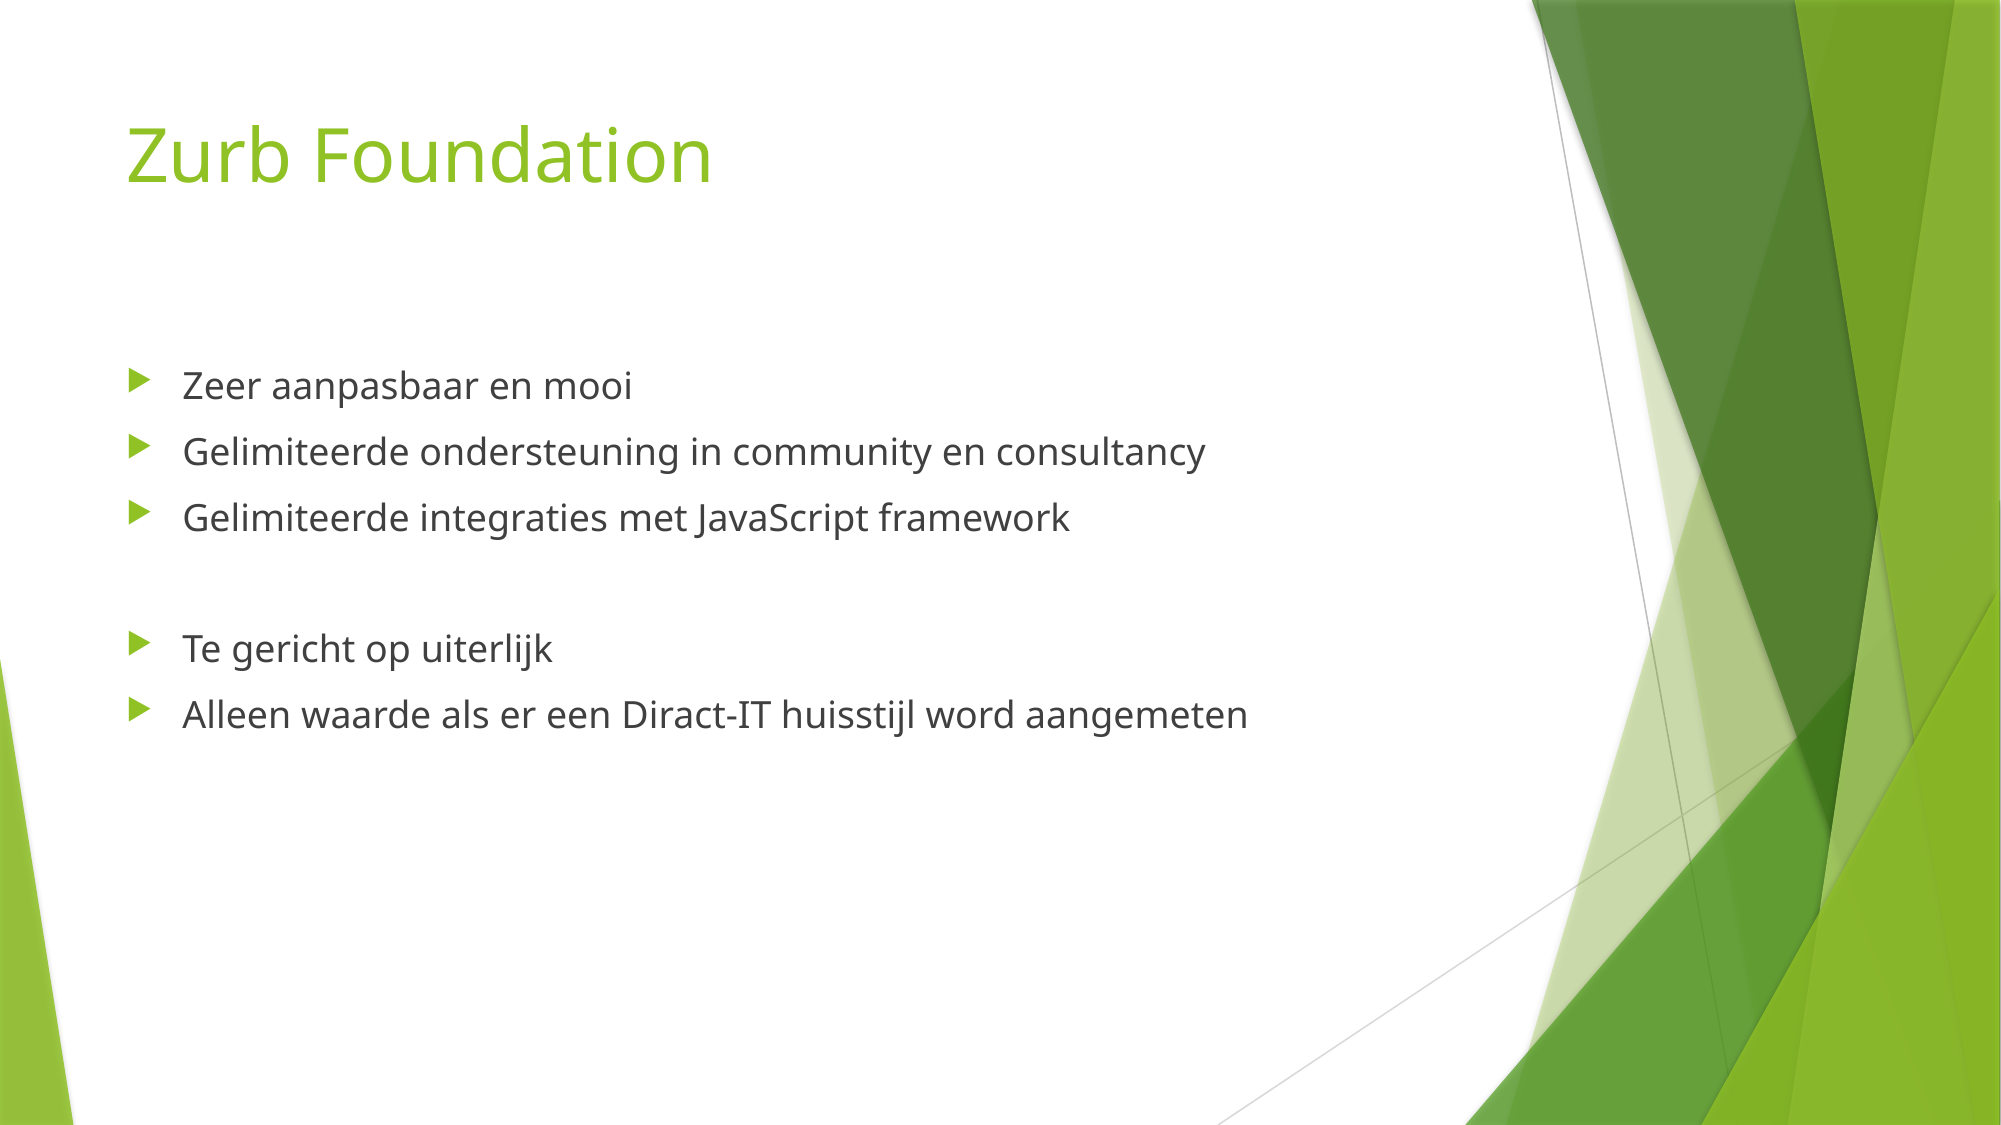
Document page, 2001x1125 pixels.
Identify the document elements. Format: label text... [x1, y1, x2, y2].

title Zurb Foundation [111, 99, 1522, 317]
list Zeer aanpasbaar en mooi Gelimiteerde ondersteuning in community en consultancy Gelimiteerde integraties met JavaScript framework Te gericht op uiterlijk Alleen waarde als er een Diract-IT huisstijl word aangemeten [111, 354, 1522, 992]
